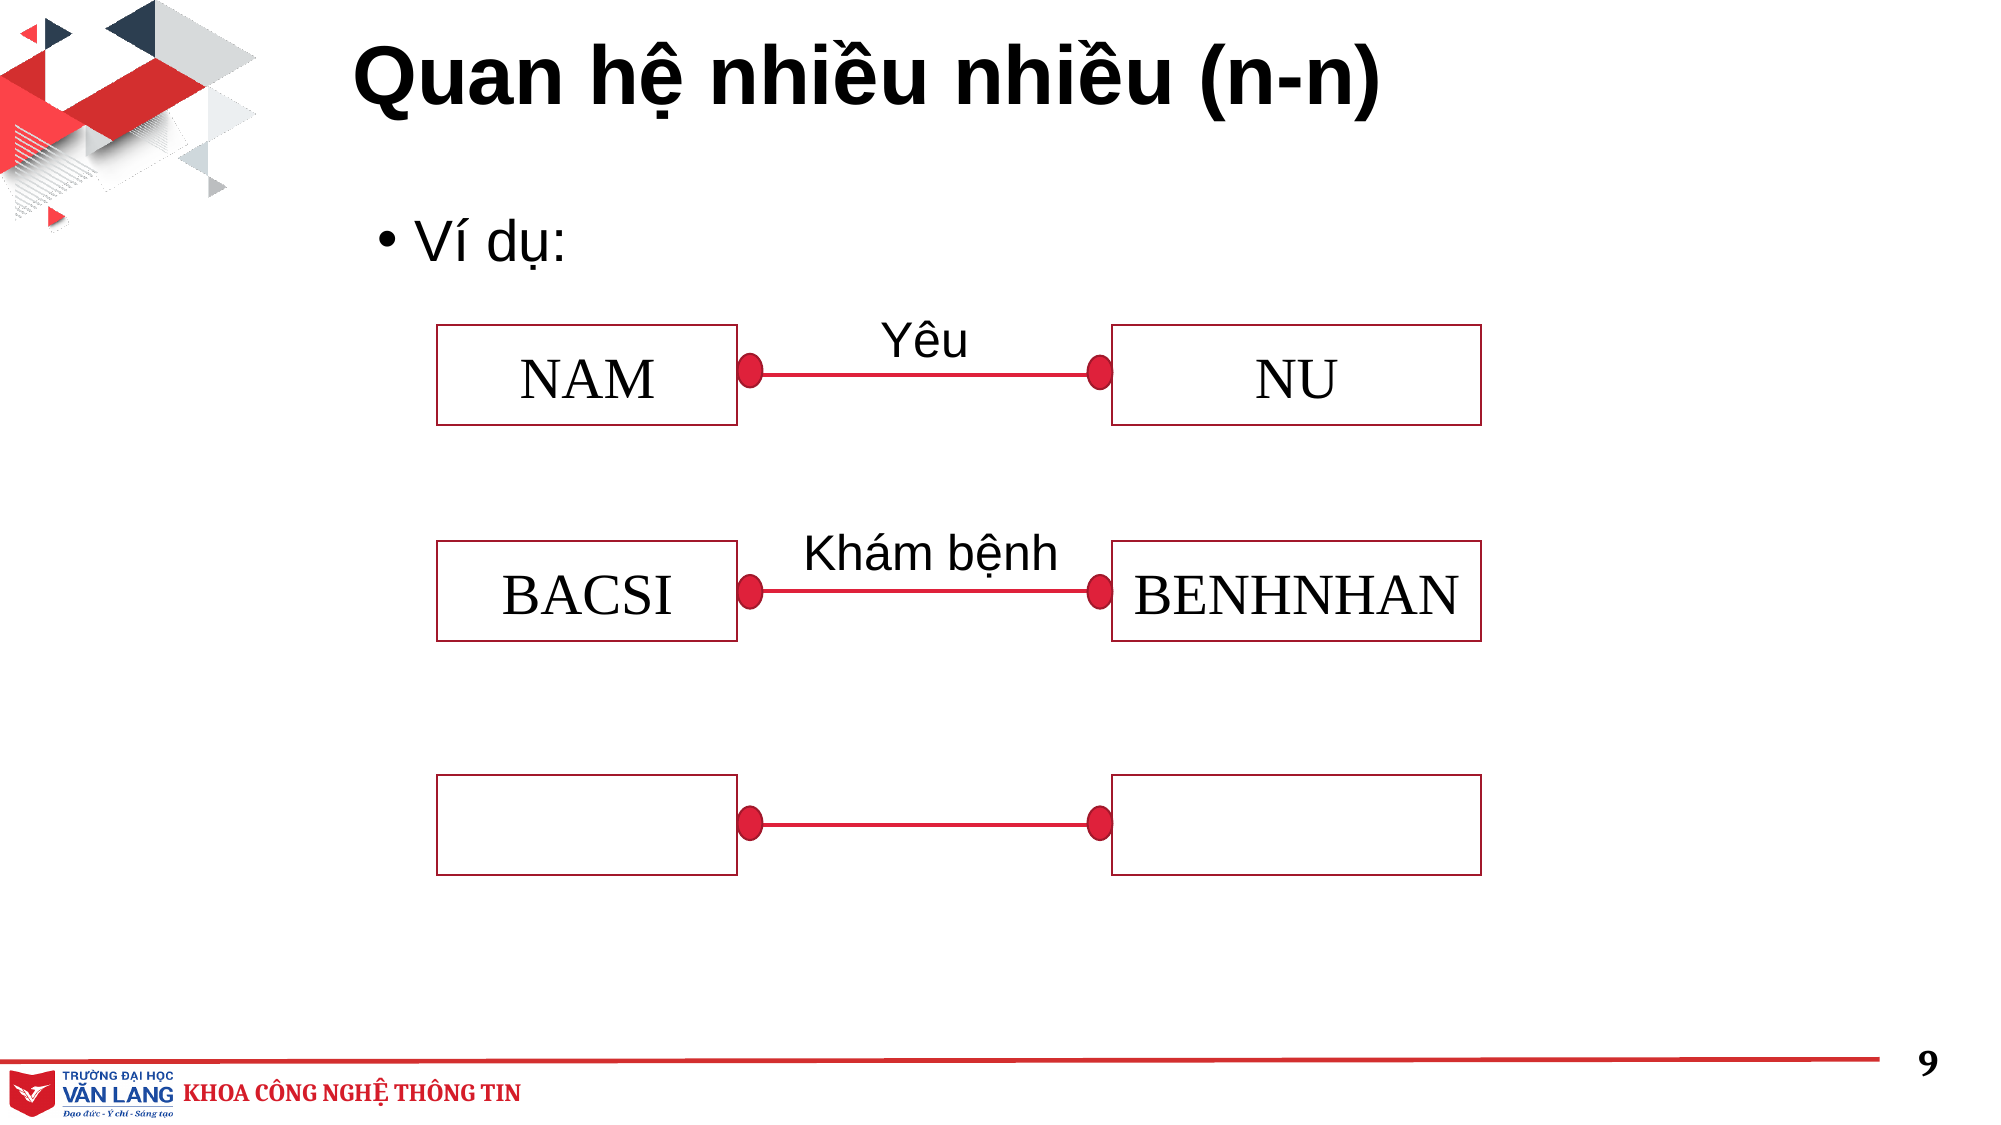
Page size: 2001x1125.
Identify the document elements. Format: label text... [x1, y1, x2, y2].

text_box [437, 299, 1482, 426]
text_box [437, 512, 1482, 642]
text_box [437, 758, 1482, 876]
list Ví dụ: [362, 182, 1700, 1038]
picture [8, 1069, 173, 1118]
title Quan hệ nhiều nhiều (n-n) [337, 24, 1750, 138]
picture [0, 0, 256, 233]
